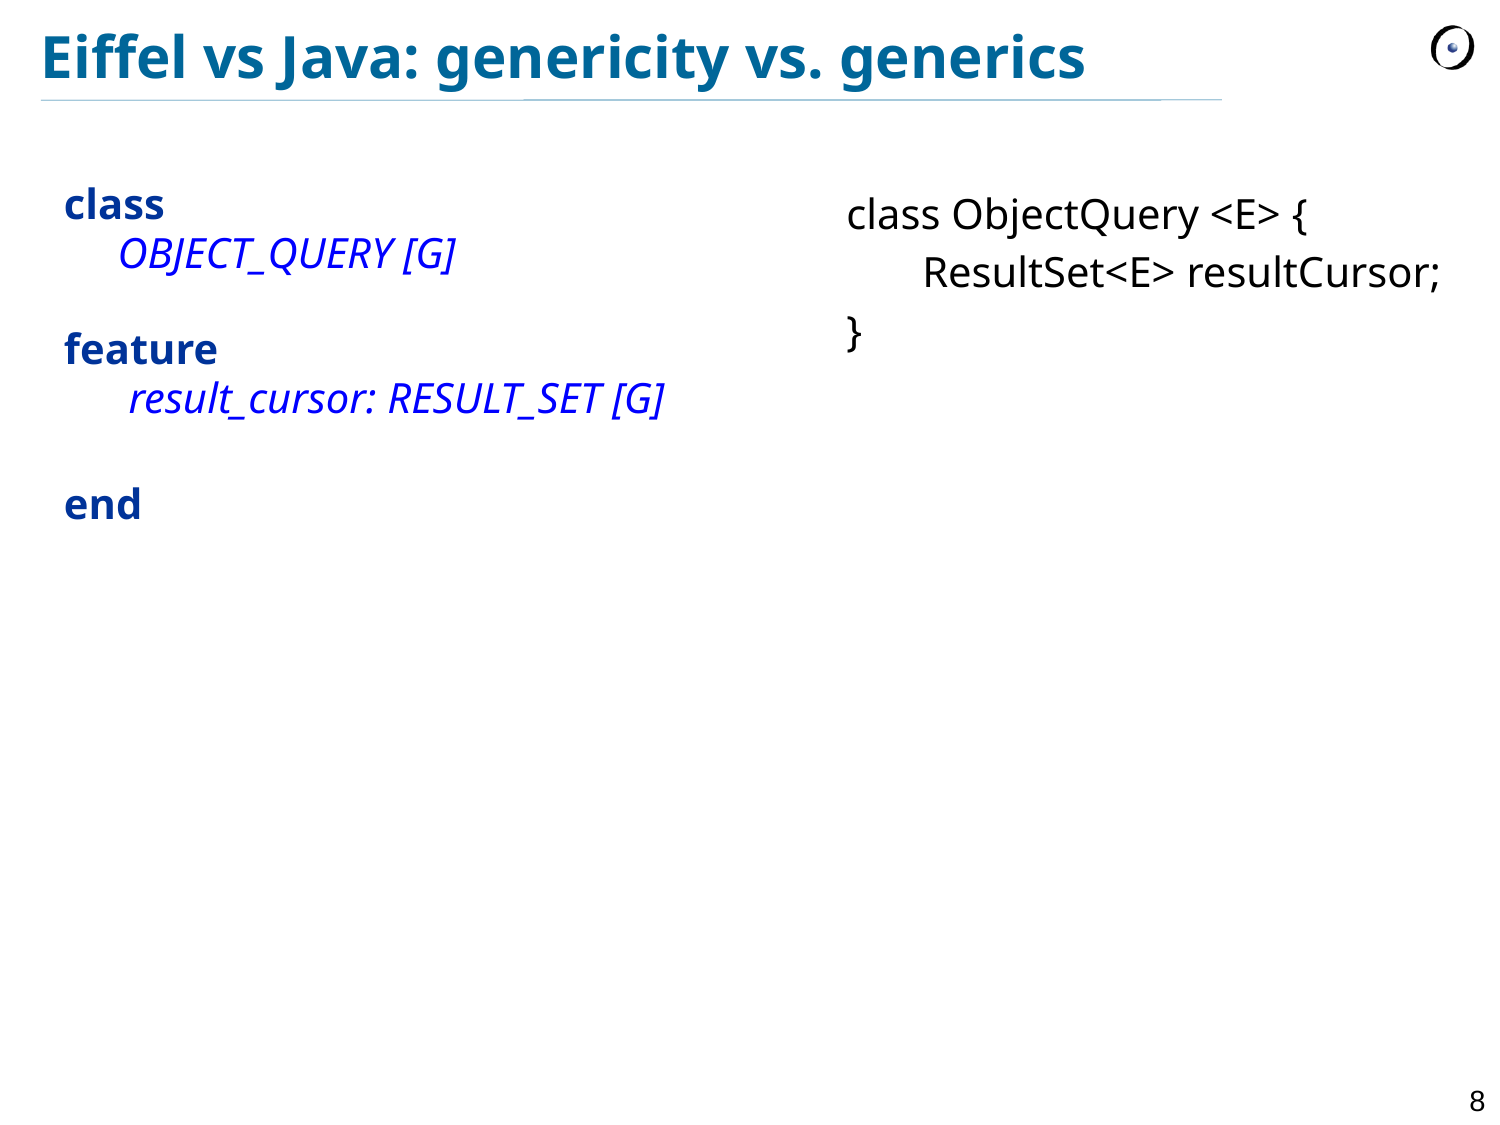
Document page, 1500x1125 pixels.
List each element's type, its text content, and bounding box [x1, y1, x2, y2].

list class ObjectQuery <E> { ResultSet<E> resultCursor; } [831, 180, 1474, 1071]
title Eiffel vs Java: genericity vs. generics [40, 18, 1373, 92]
picture [1429, 20, 1476, 72]
list class OBJECT_QUERY [G] feature result_cursor: RESULT_SET [G] end [48, 180, 823, 1071]
